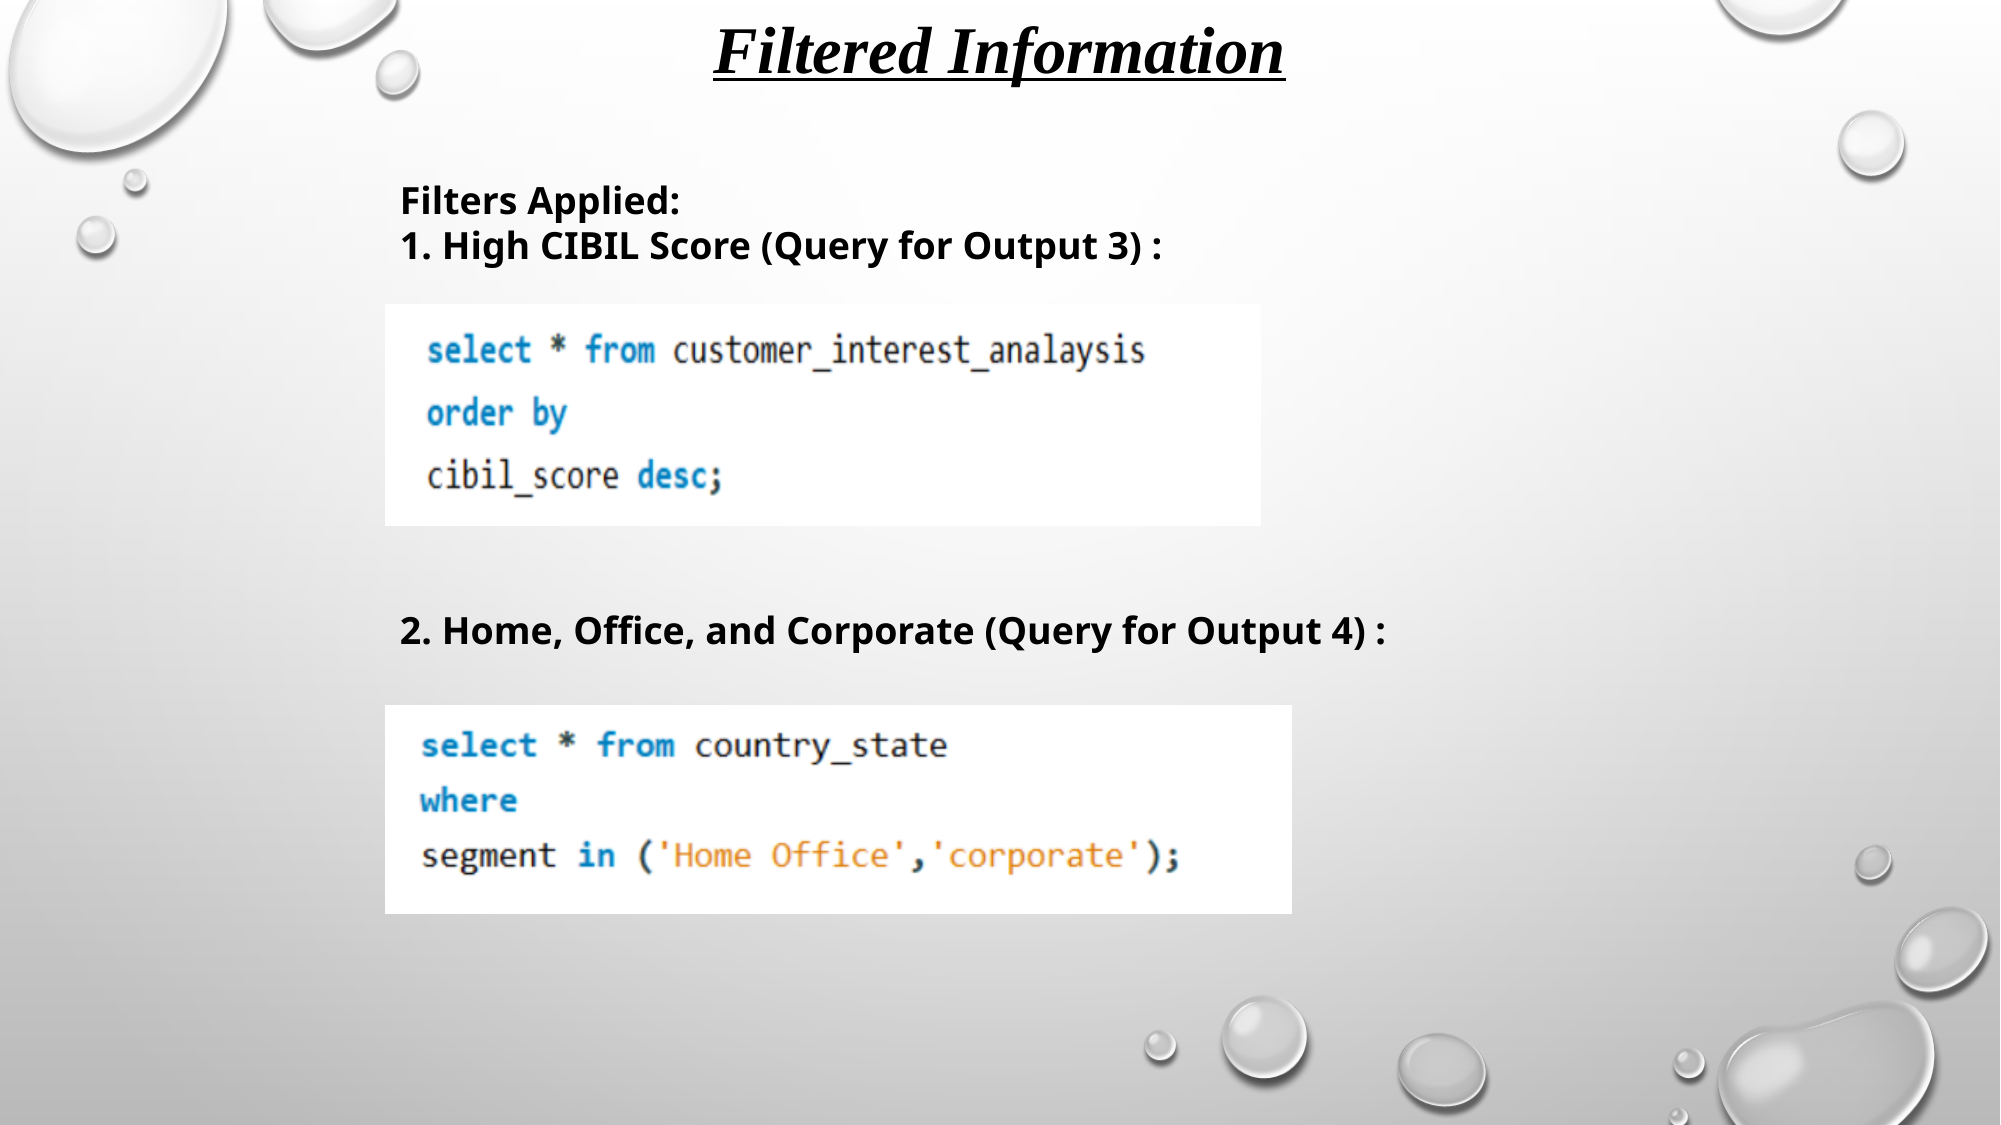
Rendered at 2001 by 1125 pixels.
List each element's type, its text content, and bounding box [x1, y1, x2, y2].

text_box Filtered Information Filters Applied: 1. High CIBIL Score (Query for Output 3) : [385, 0, 1615, 275]
picture [0, 0, 2000, 1125]
text_box 2. Home, Office, and Corporate (Query for Output 4) : [385, 599, 1470, 705]
